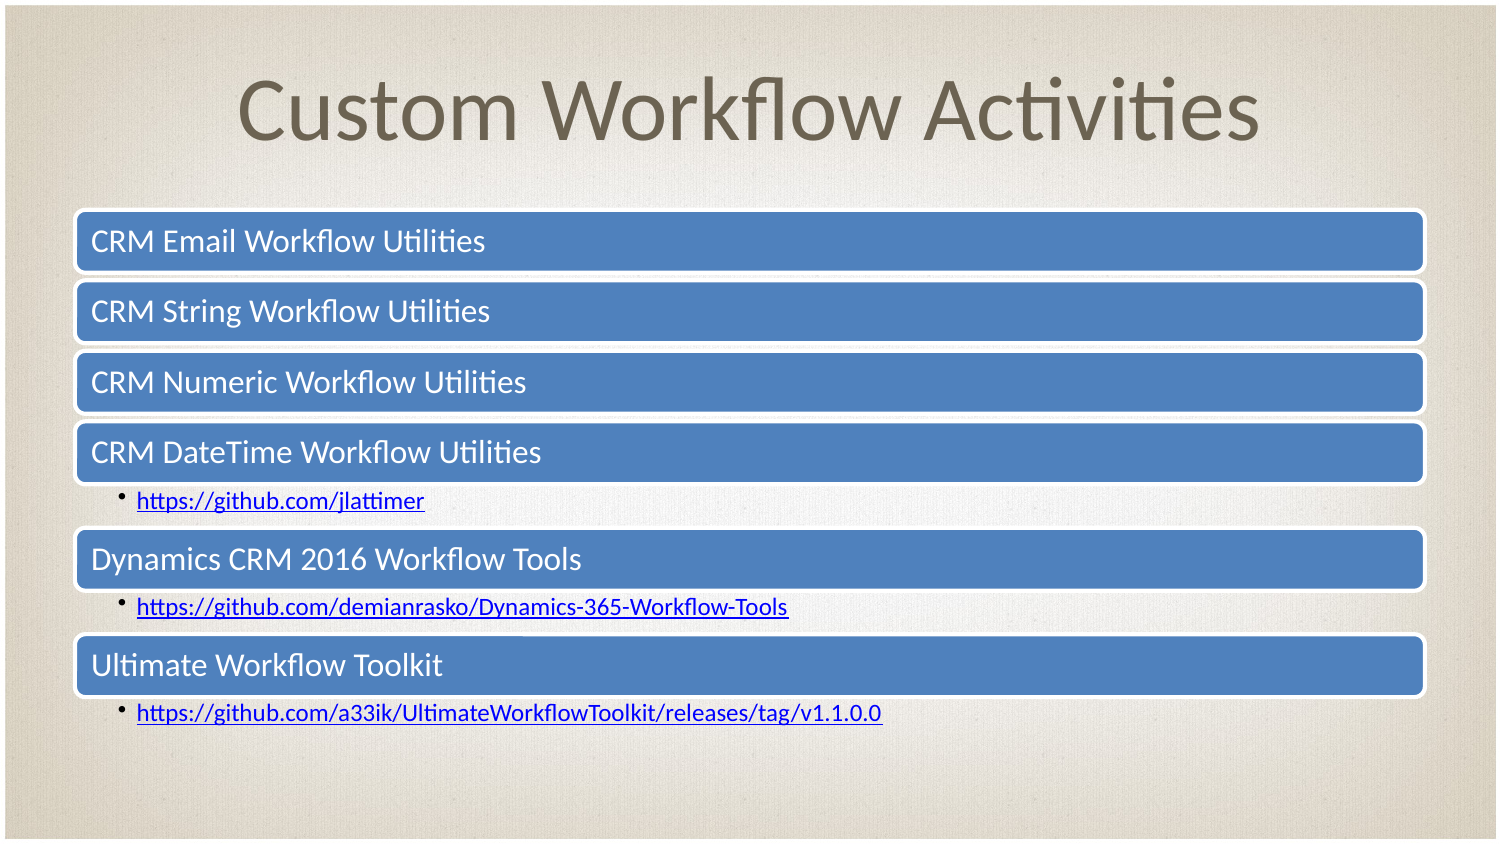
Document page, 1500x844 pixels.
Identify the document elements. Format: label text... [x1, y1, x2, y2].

picture [0, 0, 1500, 844]
title Custom Workflow Activities [75, 33, 1425, 175]
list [74, 196, 1426, 754]
